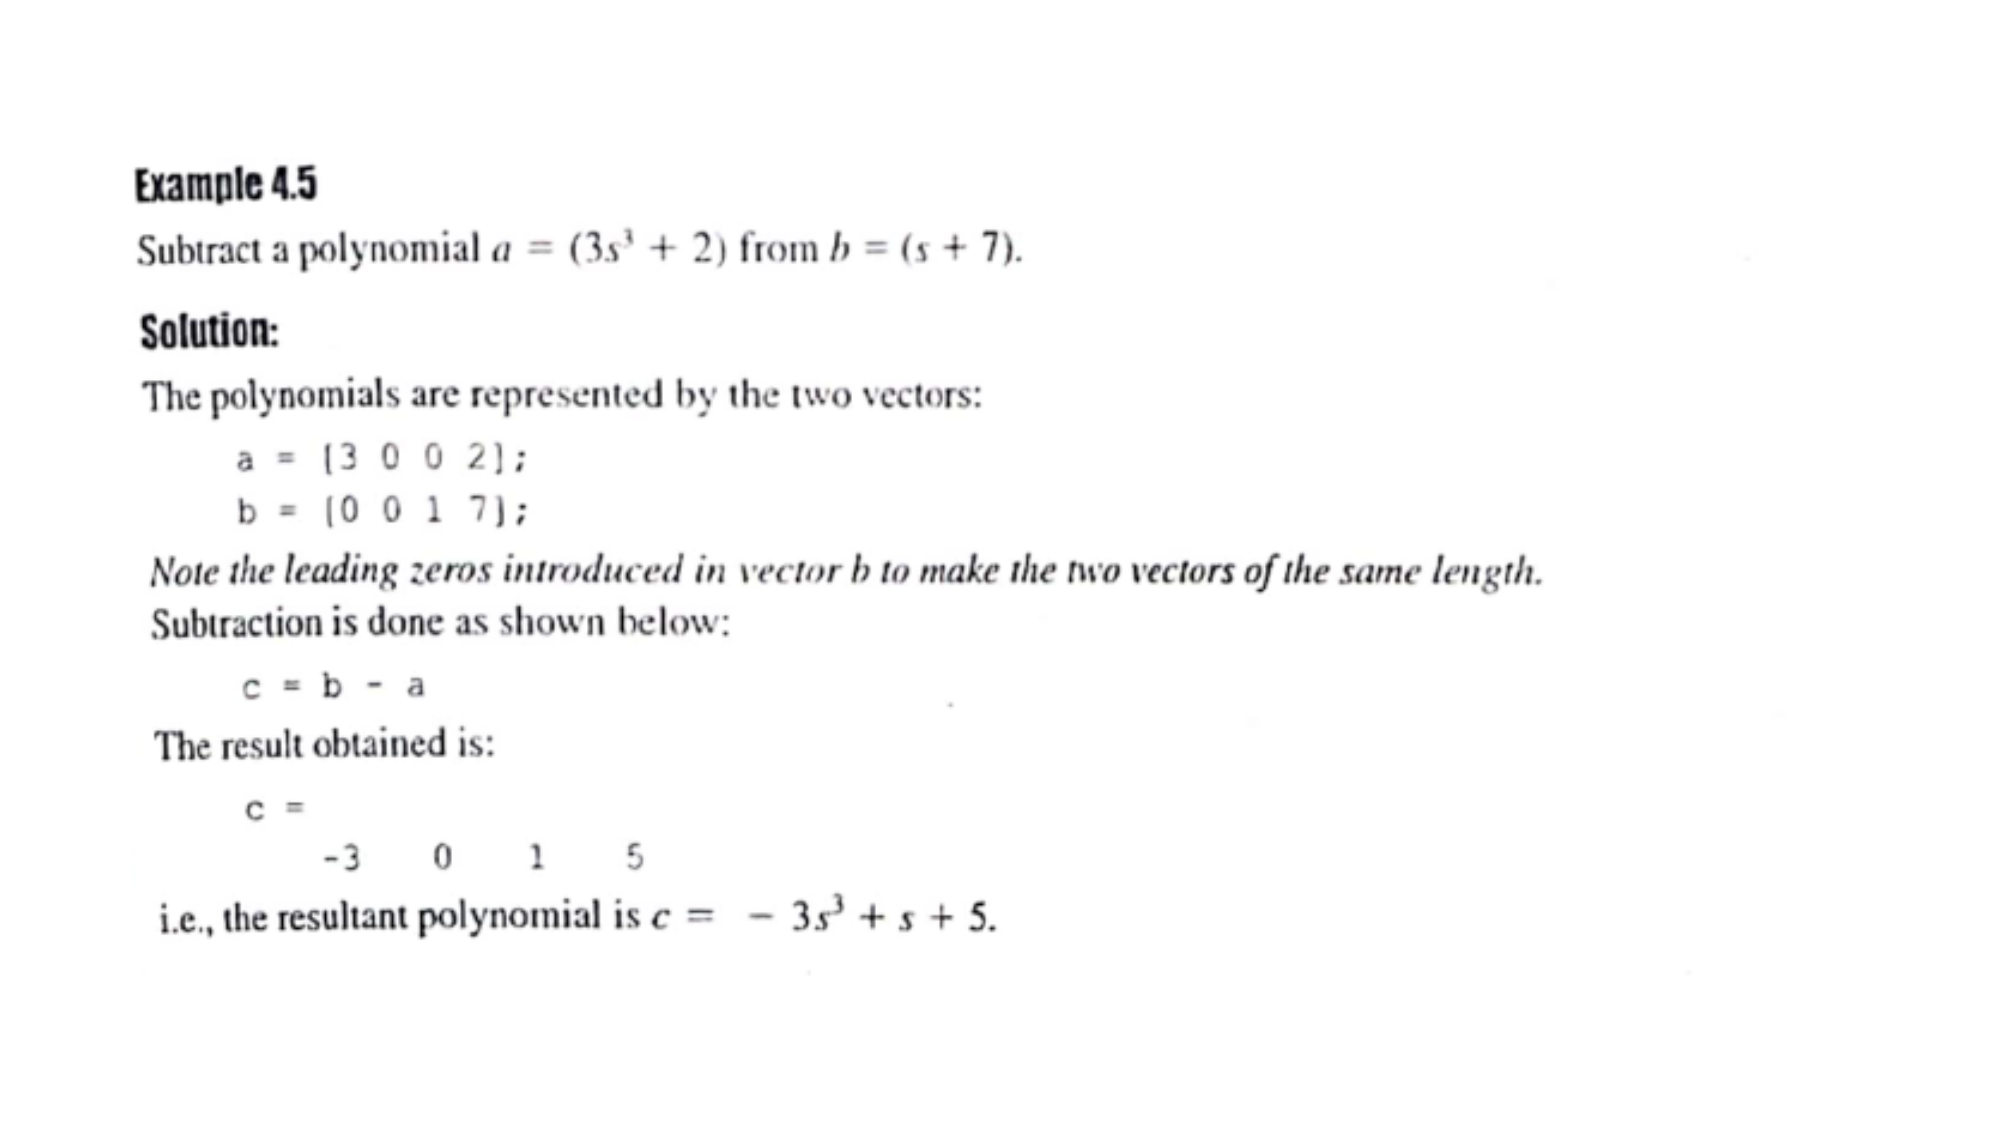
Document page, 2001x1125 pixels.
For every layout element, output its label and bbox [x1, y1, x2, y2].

picture [119, 137, 1894, 995]
